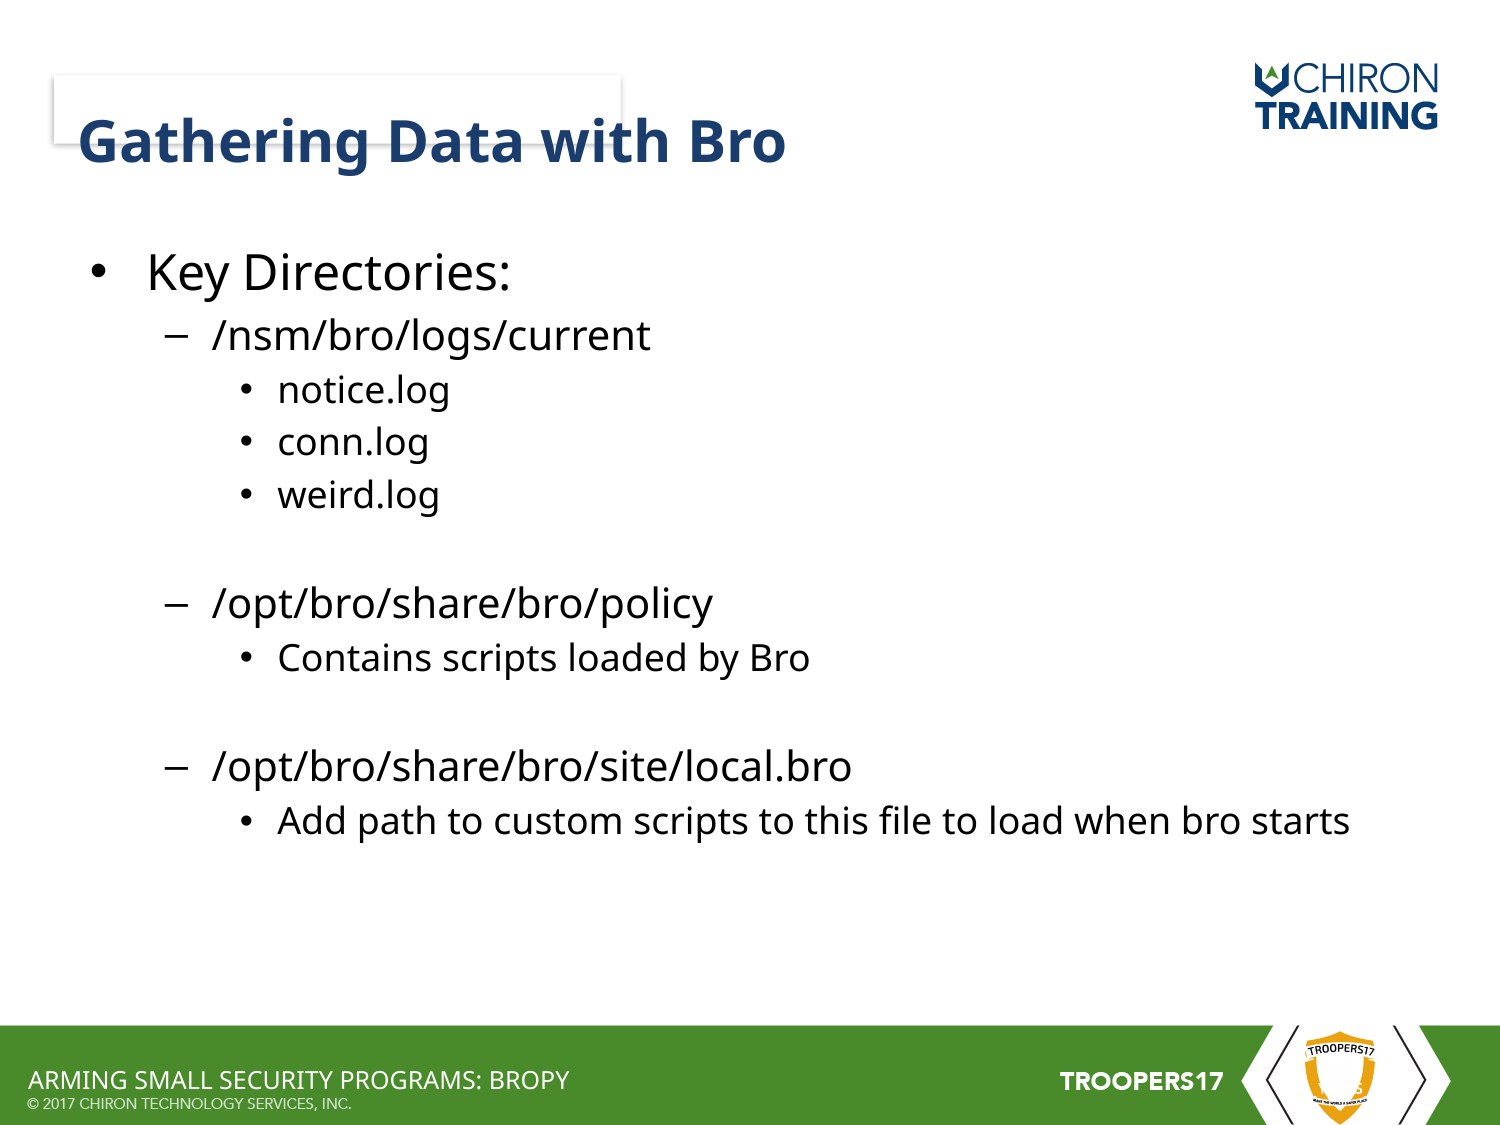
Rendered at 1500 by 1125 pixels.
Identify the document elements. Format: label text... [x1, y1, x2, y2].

picture [0, 0, 1500, 1125]
title Gathering Data with Bro [62, 45, 1338, 233]
list Key Directories: /nsm/bro/logs/current notice.log conn.log weird.log /opt/bro/share/bro/policy Contains scripts loaded by Bro /opt/bro/share/bro/site/local.bro Add path to custom scripts to this file to load when bro starts [75, 232, 1425, 1005]
